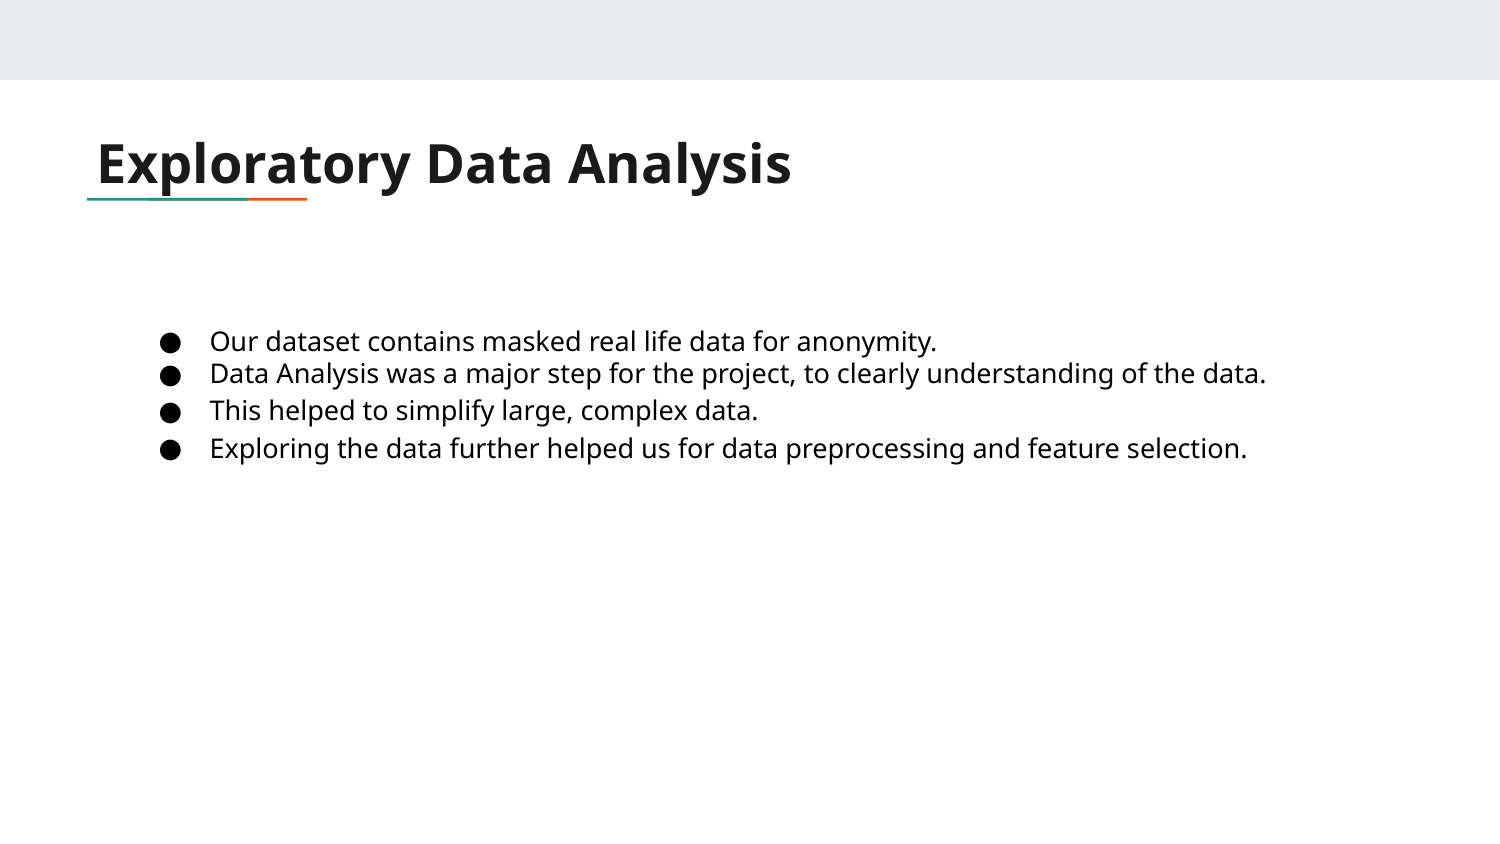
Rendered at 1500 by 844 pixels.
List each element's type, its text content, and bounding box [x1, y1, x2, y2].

list Our dataset contains masked real life data for anonymity. Data Analysis was a major step for the project, to clearly understanding of the data. This helped to simplify large, complex data. Exploring the data further helped us for data preprocessing and feature selection. [119, 304, 1381, 712]
title Exploratory Data Analysis [81, 114, 1344, 203]
